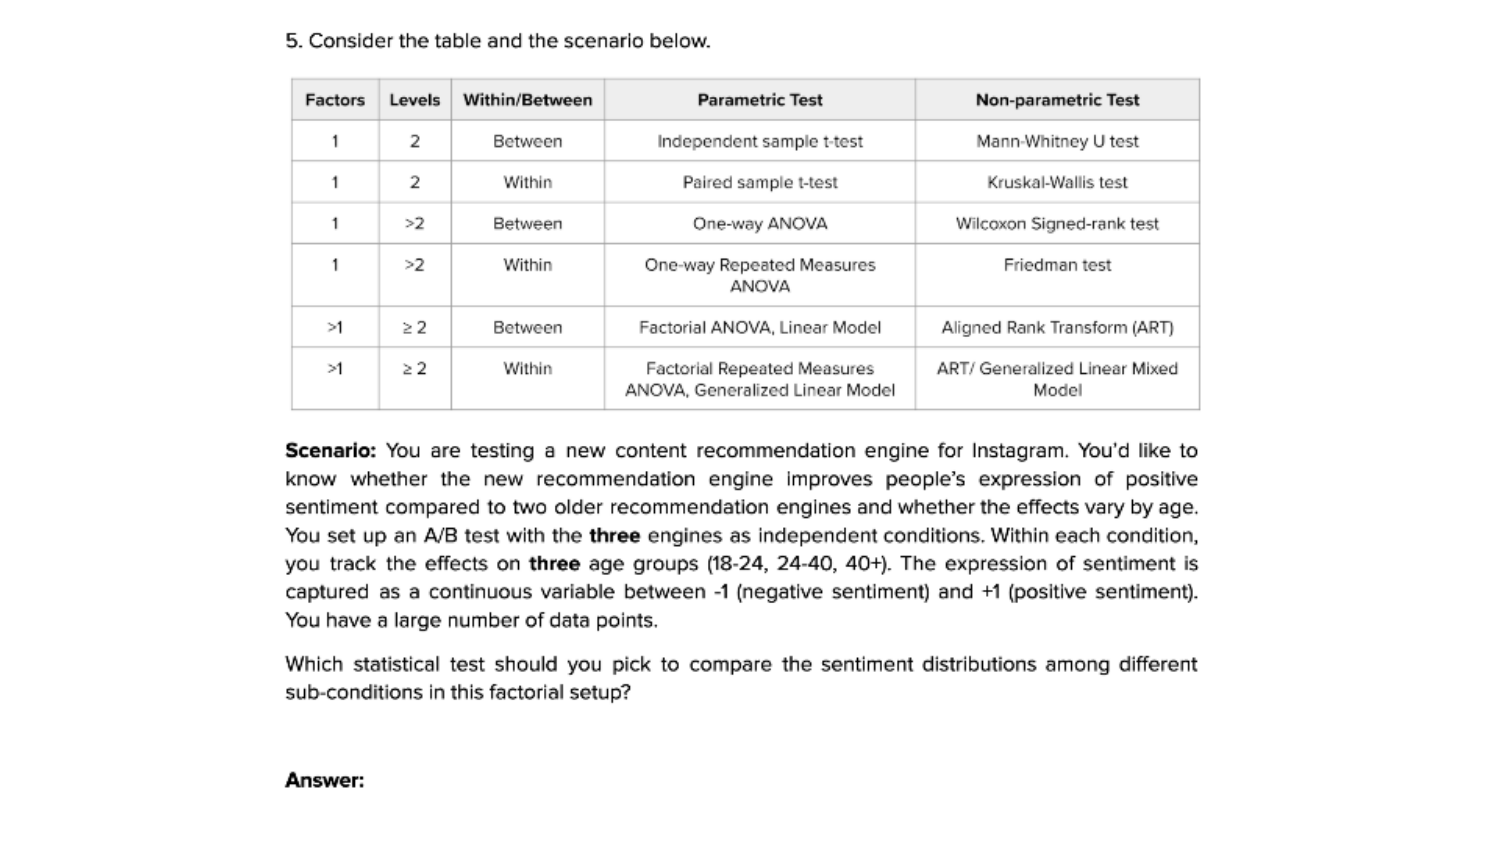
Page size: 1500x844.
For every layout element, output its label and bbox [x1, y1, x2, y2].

picture [278, 24, 1222, 819]
